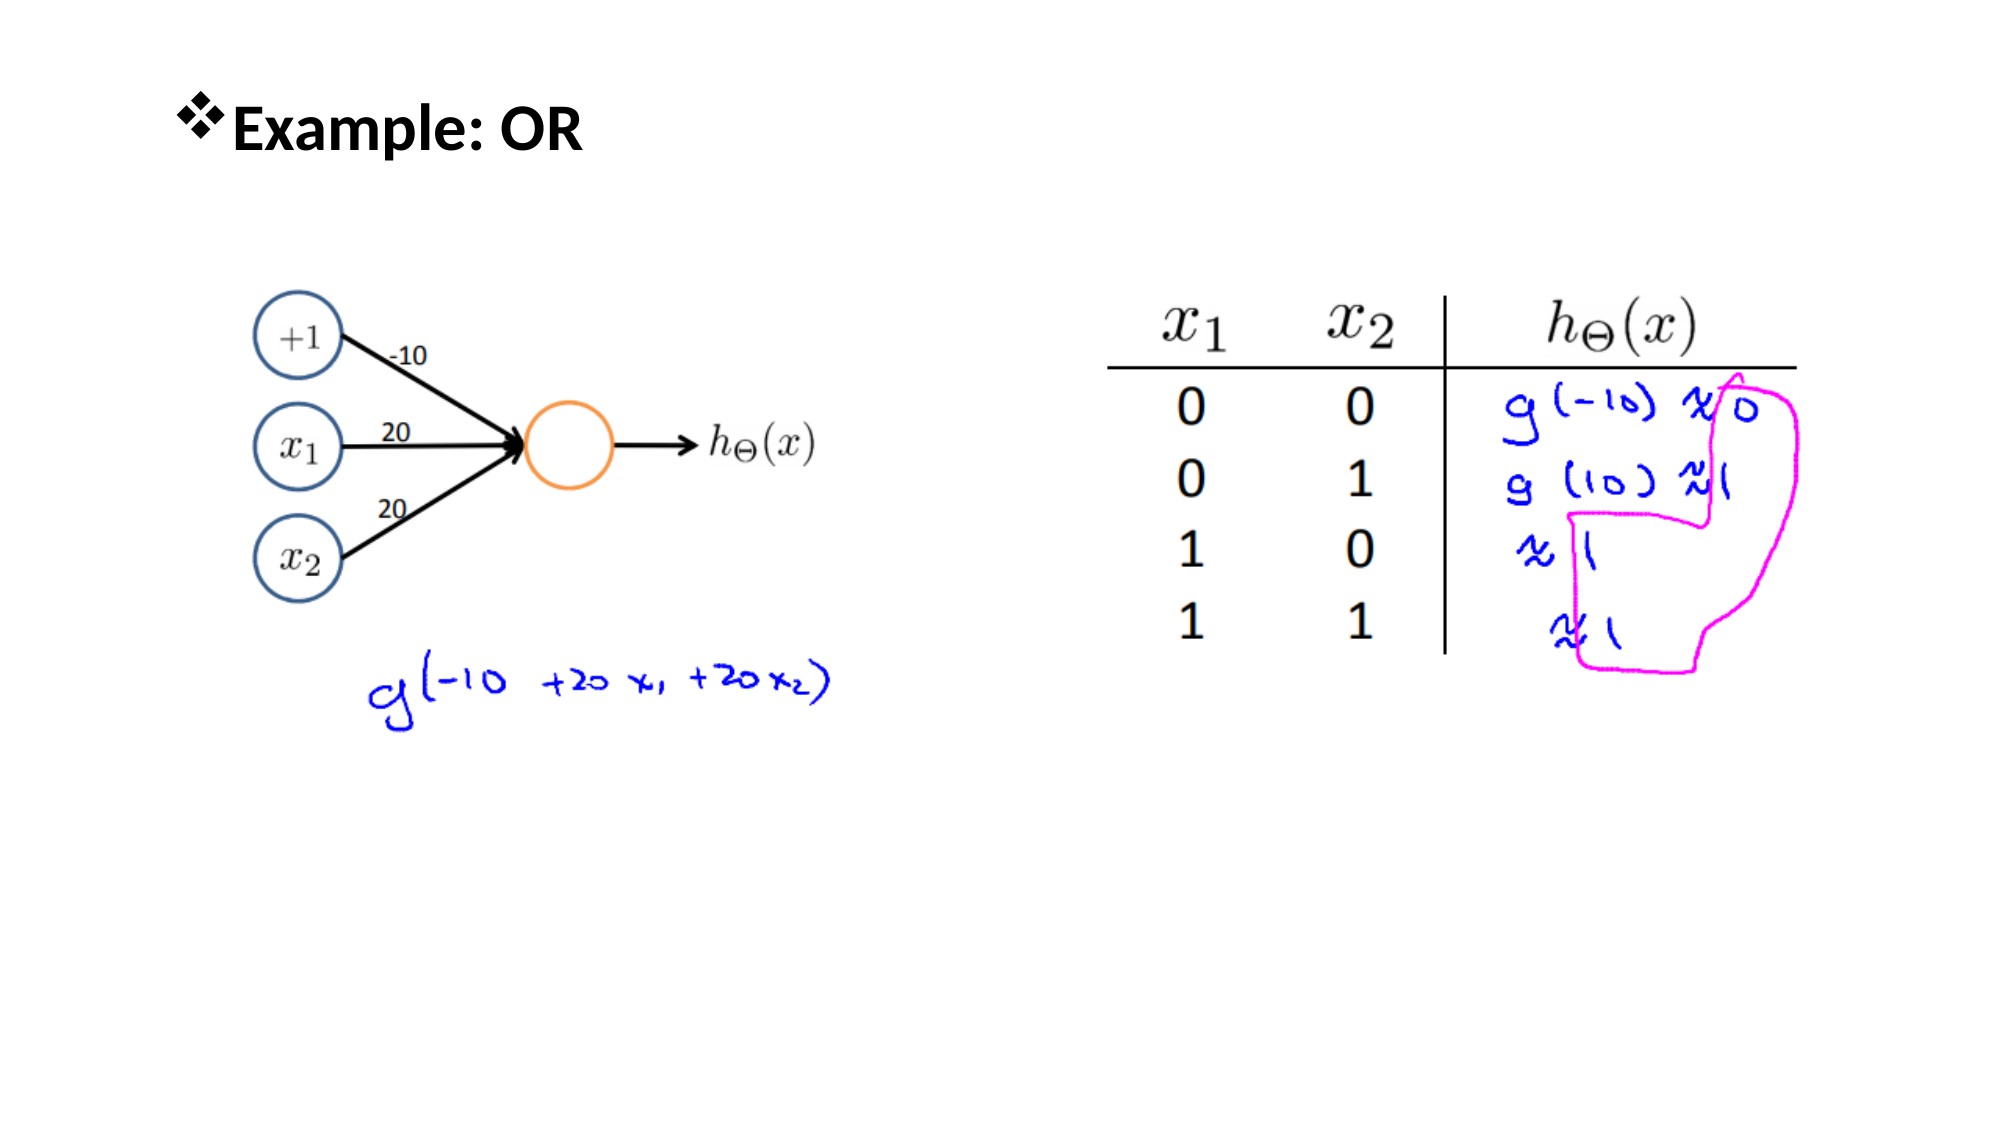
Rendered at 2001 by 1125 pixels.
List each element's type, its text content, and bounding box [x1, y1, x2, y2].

picture [1092, 227, 1844, 722]
picture [207, 227, 874, 767]
text_box Example: OR [156, 76, 1823, 171]
